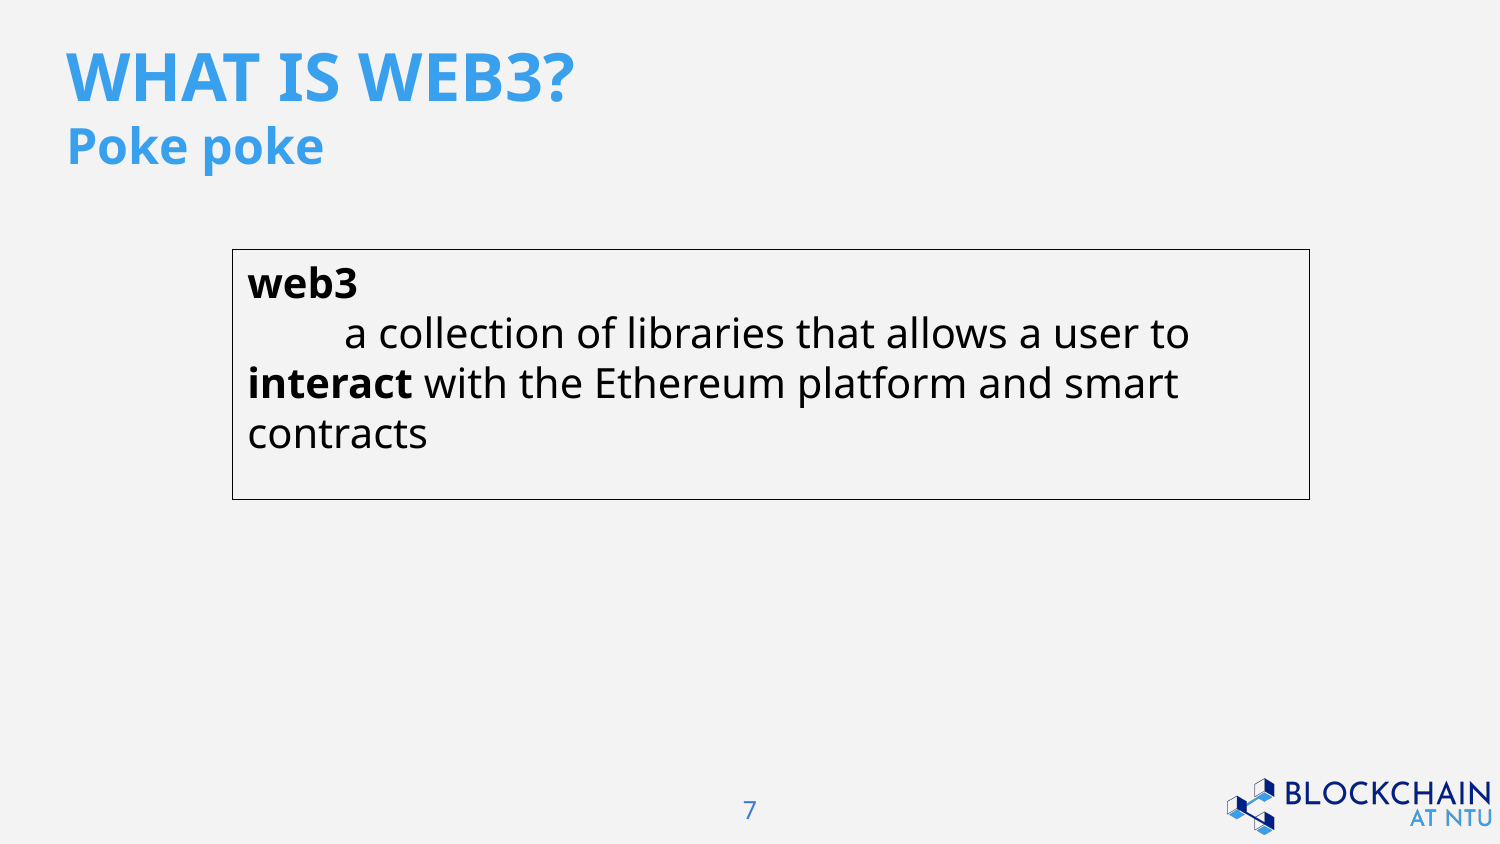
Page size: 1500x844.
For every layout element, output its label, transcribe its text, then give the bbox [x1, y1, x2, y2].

title WHAT IS WEB3? Poke poke [51, 16, 1449, 190]
picture [1223, 766, 1500, 844]
text_box web3 a collection of libraries that allows a user to interact with the Ethereum platform and smart contracts [232, 249, 1310, 500]
